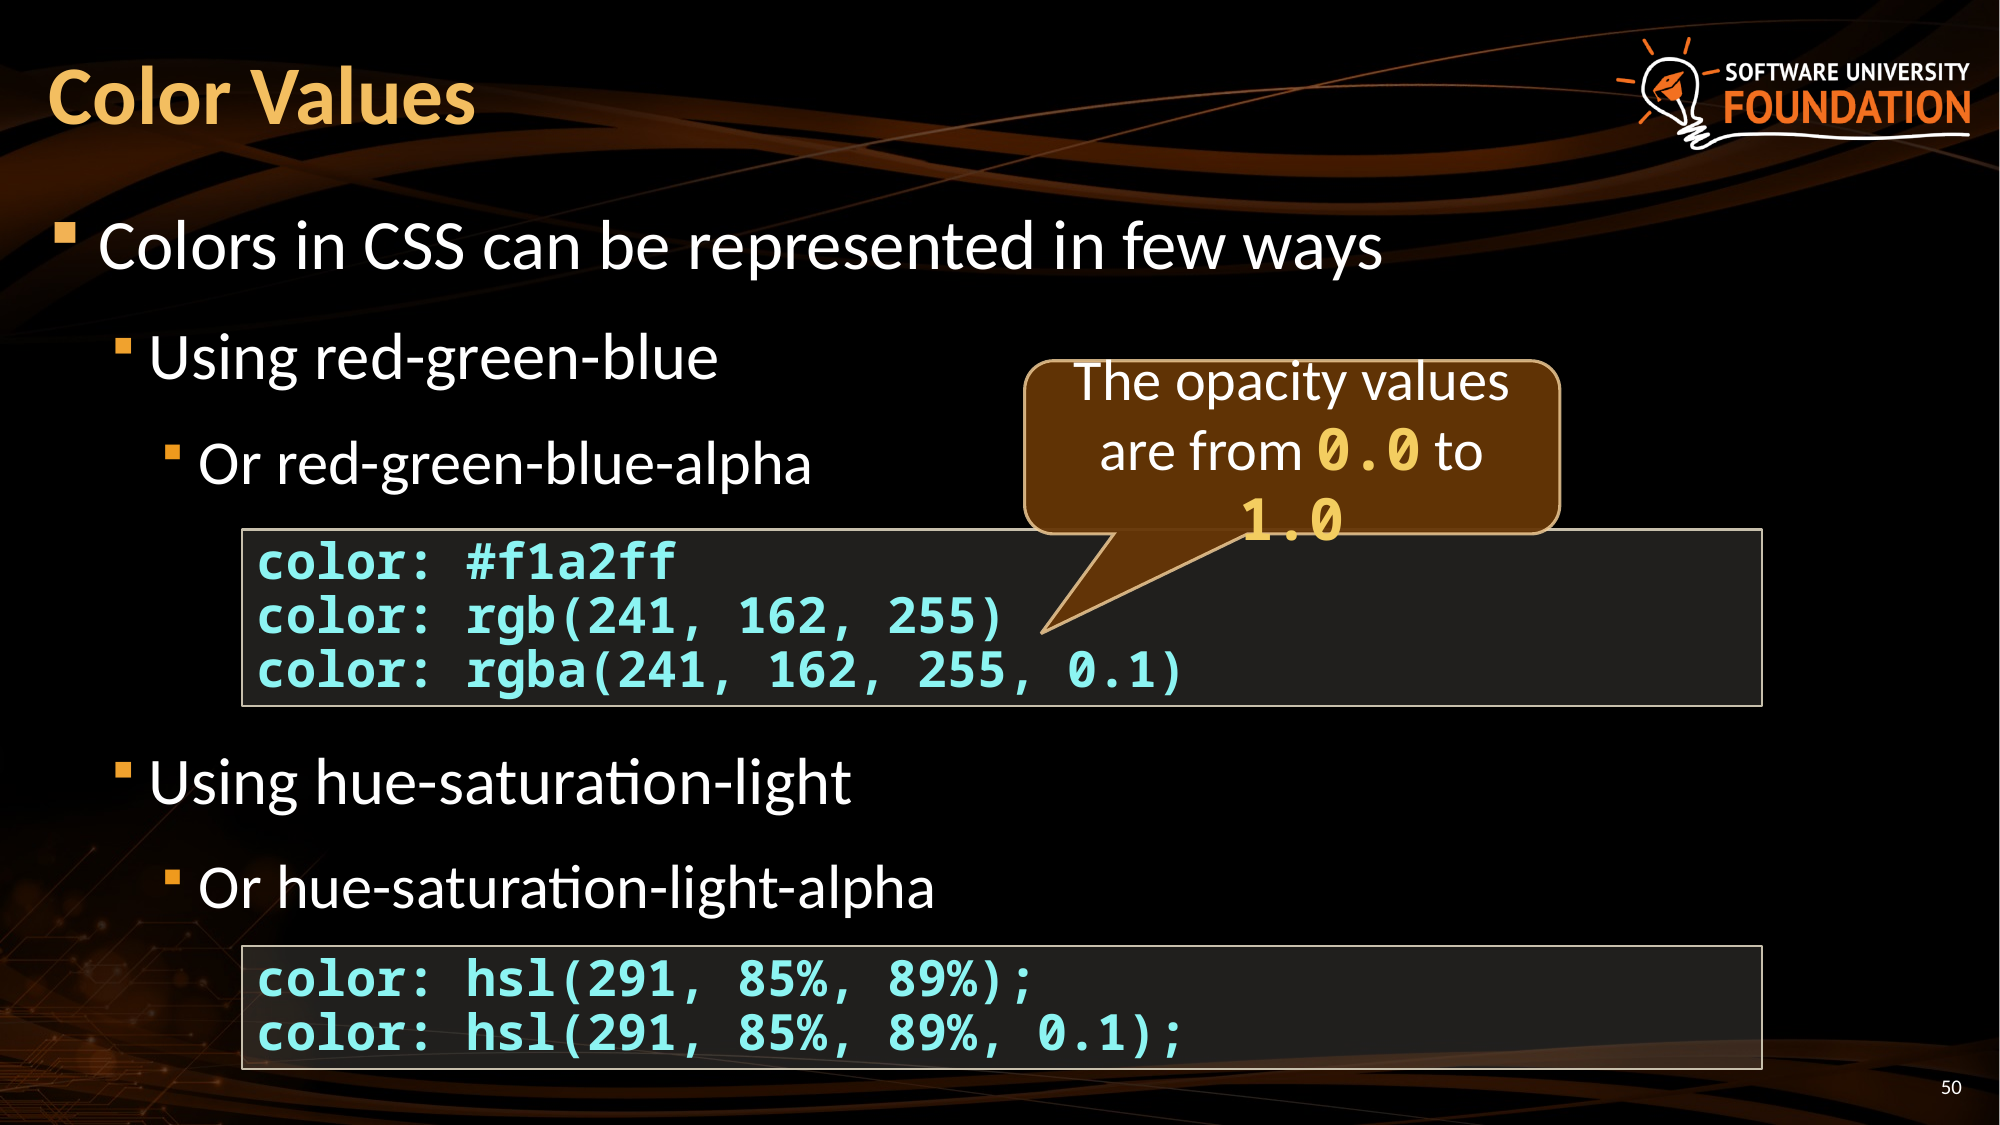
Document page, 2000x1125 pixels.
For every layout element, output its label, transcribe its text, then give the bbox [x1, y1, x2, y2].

text_box color: hsl(291, 85%, 89%); color: hsl(291, 85%, 89%, 0.1); [242, 946, 1763, 1069]
list Colors in CSS can be represented in few ways Using red-green-blue Or red-green-blue-alpha Using hue-saturation-light Or hue-saturation-light-alpha [31, 188, 1968, 1103]
text_box color: #f1a2ff color: rgb(241, 162, 255) color: rgba(241, 162, 255, 0.1) [242, 529, 1763, 707]
text_box The opacity values are from 0.0 to 1.0 [1023, 359, 1561, 635]
picture [0, 0, 2000, 1125]
title Color Values [30, 6, 1602, 189]
